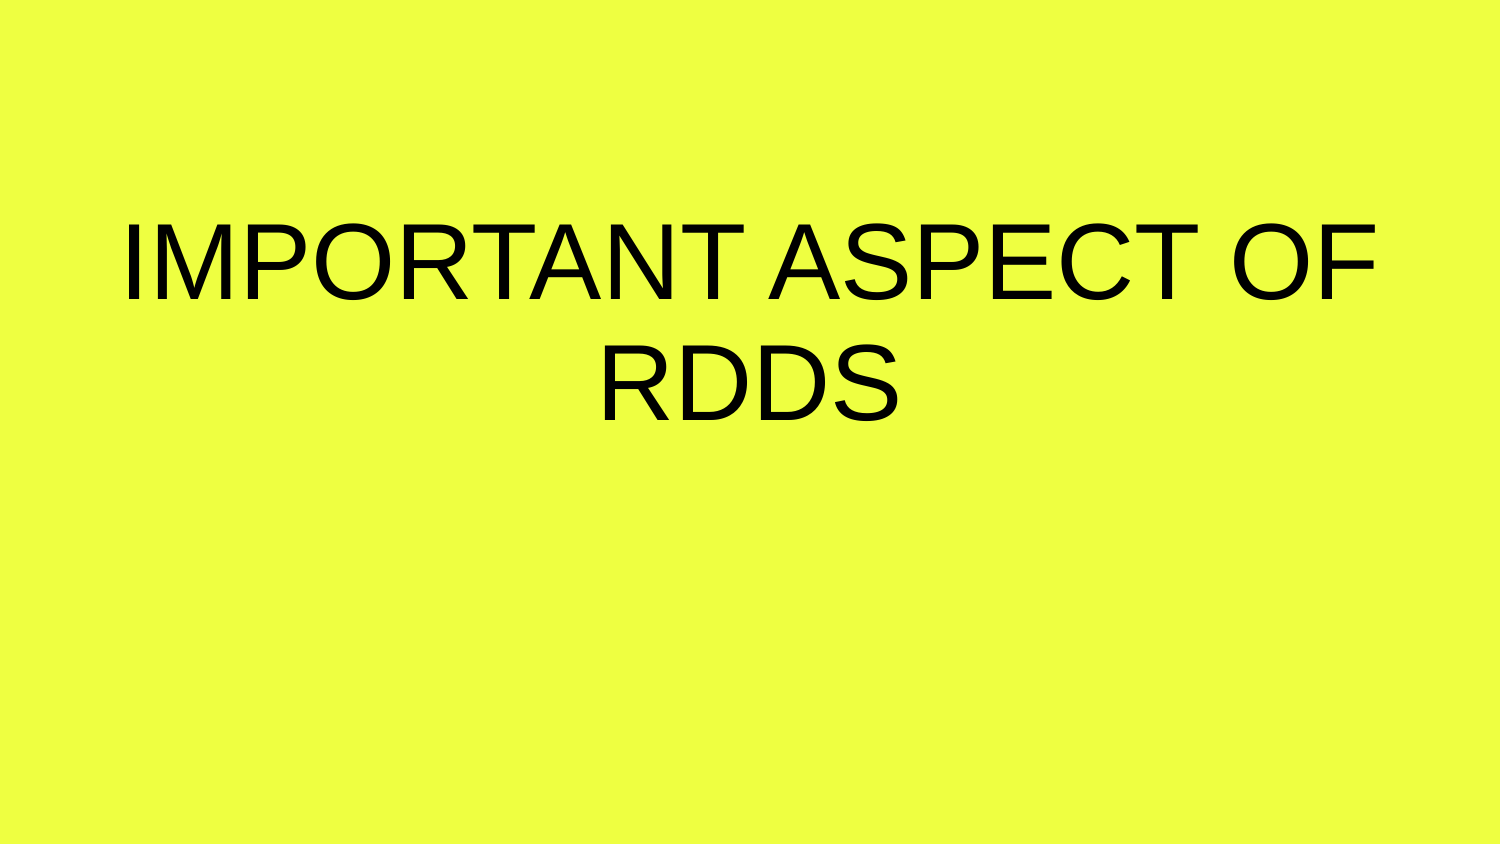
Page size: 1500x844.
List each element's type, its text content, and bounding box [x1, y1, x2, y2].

title IMPORTANT ASPECT OF RDDS [51, 122, 1449, 459]
